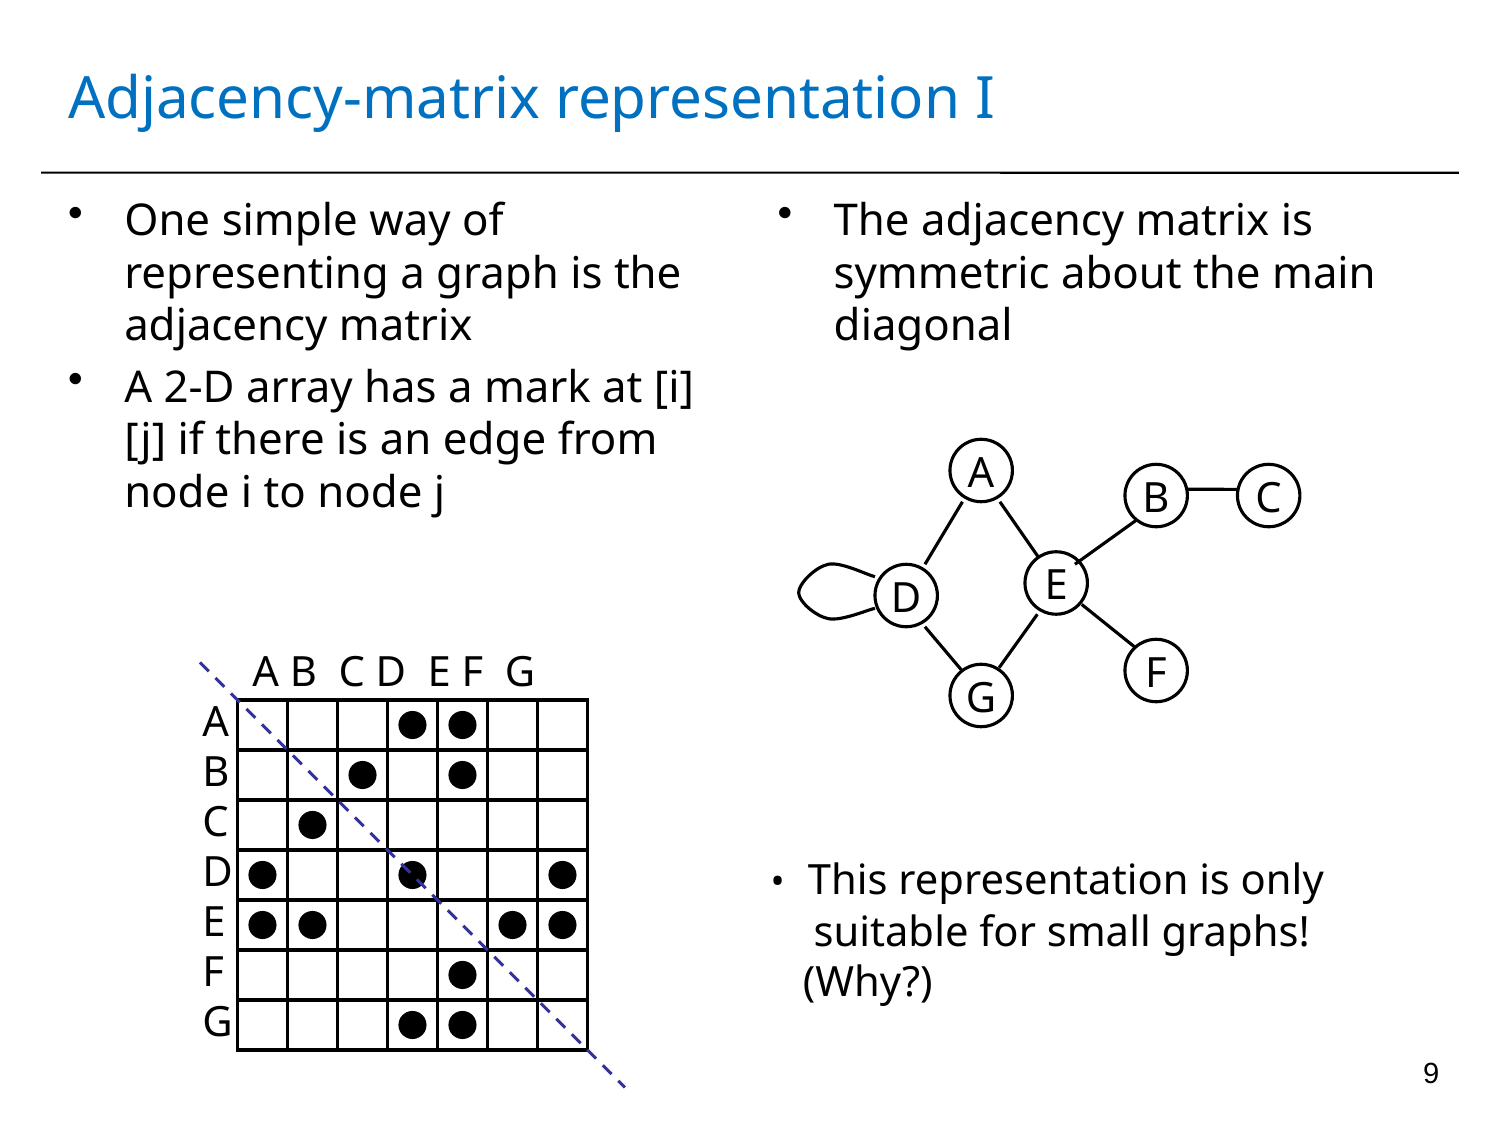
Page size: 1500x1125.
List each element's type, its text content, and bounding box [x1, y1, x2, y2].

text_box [798, 438, 1301, 727]
list One simple way of representing a graph is the adjacency matrix A 2-D array has a mark at [i][j] if there is an edge from node i to node j [52, 184, 738, 1006]
slide_number 9 [1104, 1046, 1455, 1125]
title Adjacency-matrix representation I [52, 30, 1448, 159]
text_box • This representation is only suitable for small graphs! (Why?) [755, 837, 1339, 1013]
list The adjacency matrix is symmetric about the main diagonal [762, 184, 1448, 1006]
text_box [187, 637, 663, 1053]
